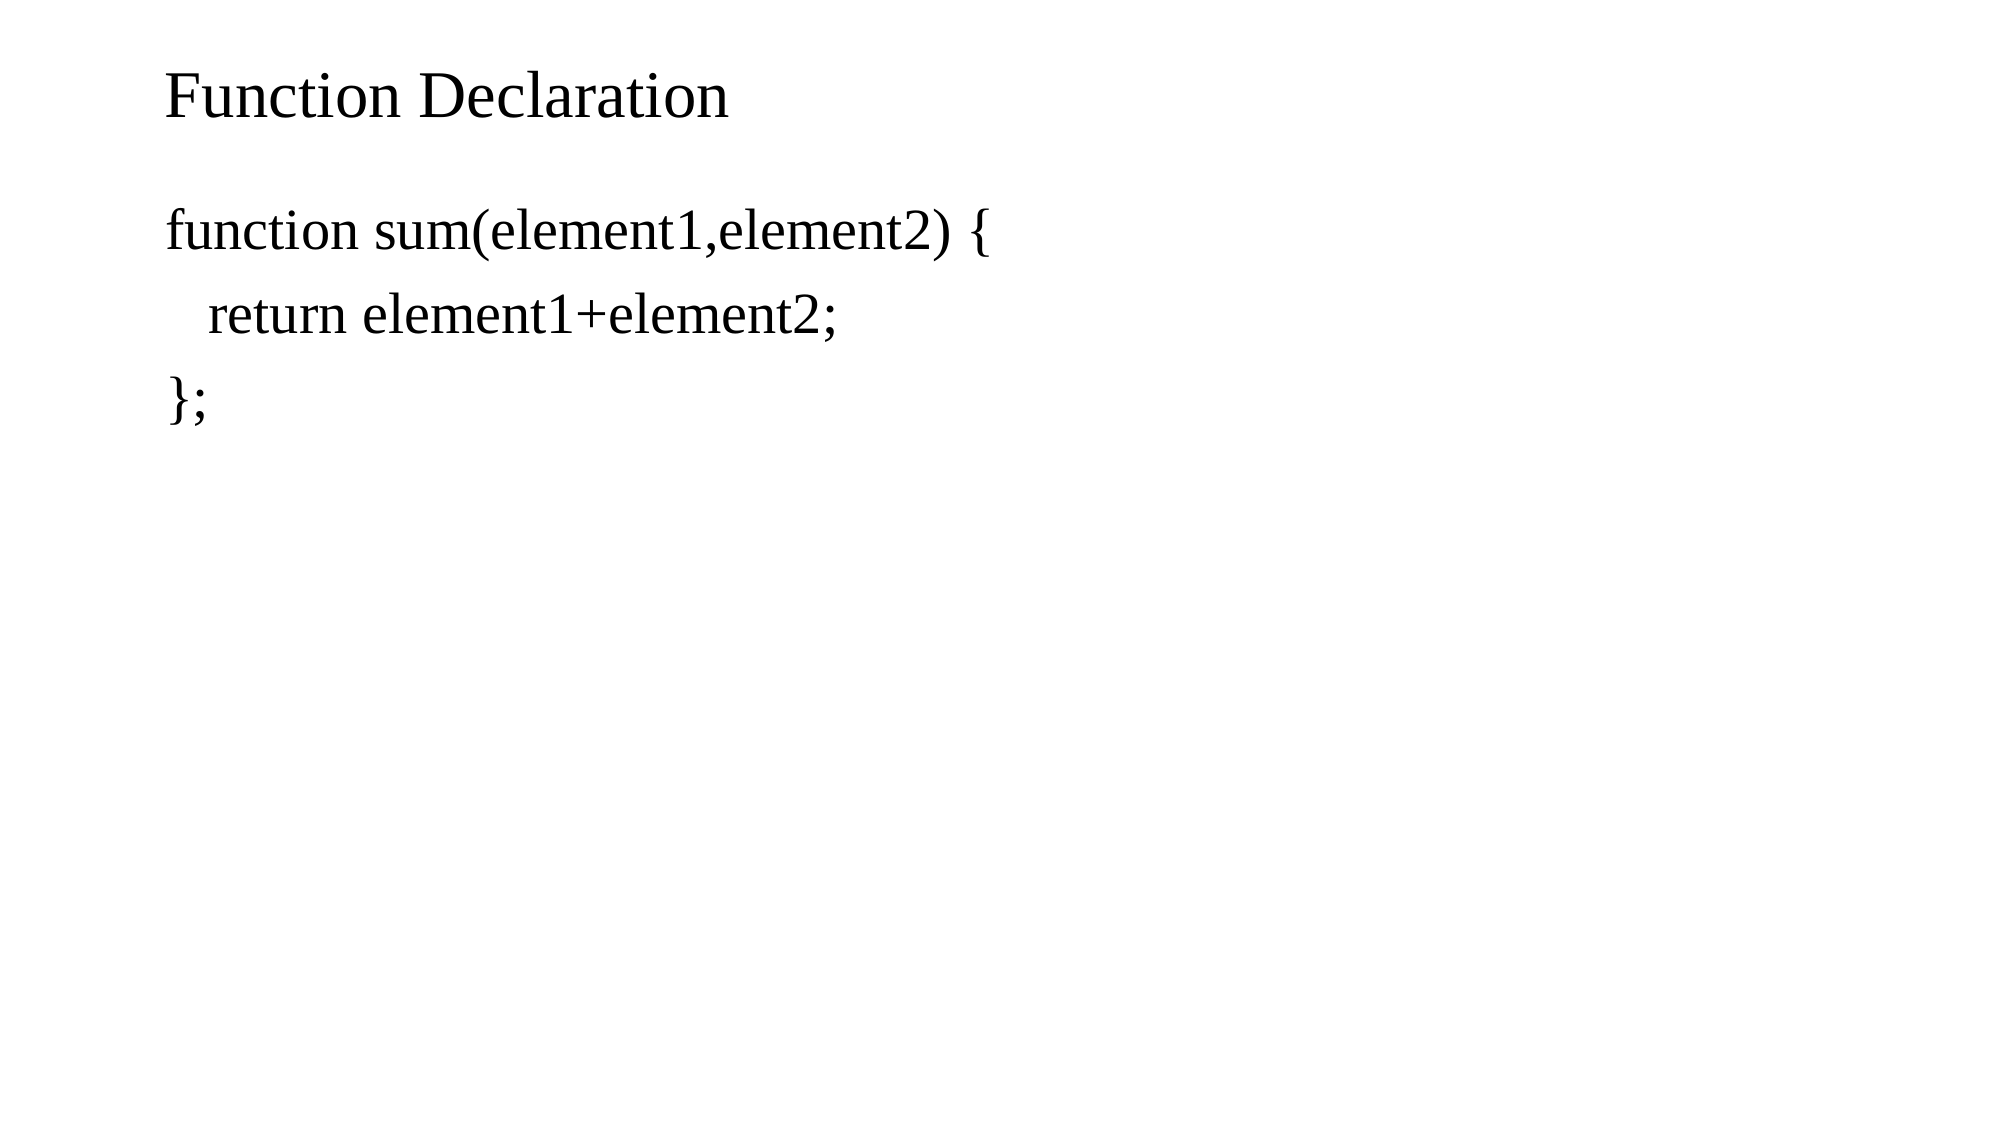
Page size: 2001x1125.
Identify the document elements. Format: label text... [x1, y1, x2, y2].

title Function Declaration [149, 0, 1851, 192]
list function sum(element1,element2) { return element1+element2; }; [150, 191, 1851, 999]
